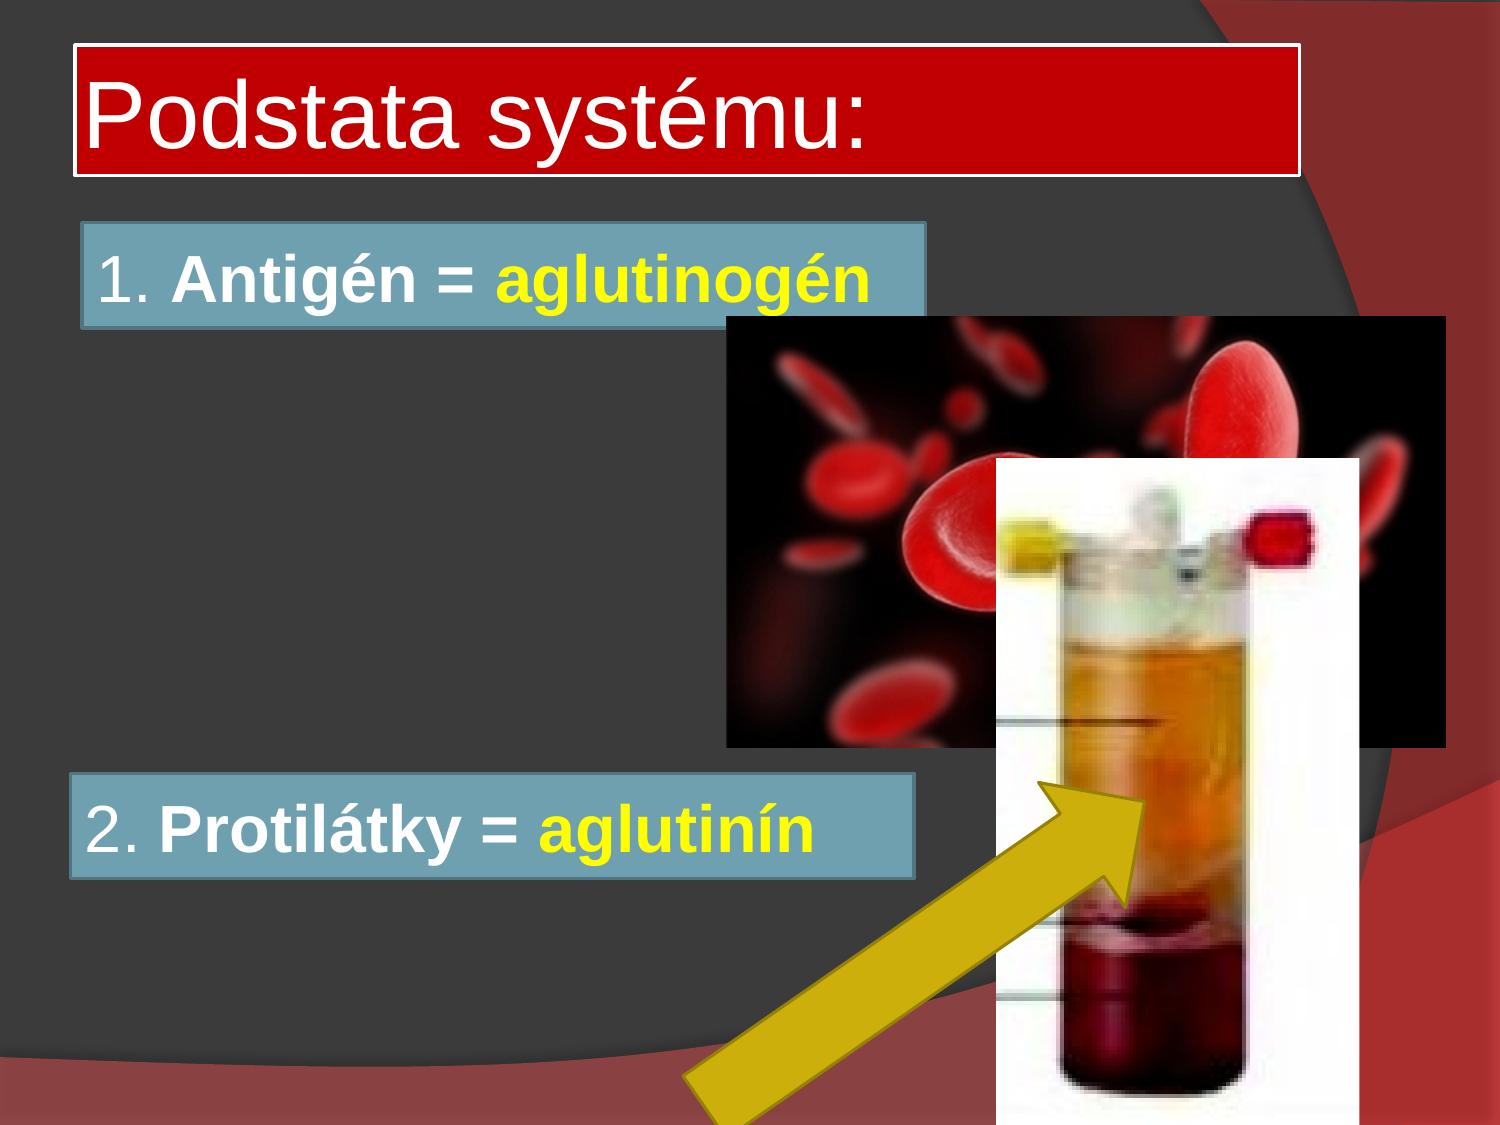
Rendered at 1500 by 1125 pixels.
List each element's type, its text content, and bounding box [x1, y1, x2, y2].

picture [726, 316, 1446, 748]
picture [995, 458, 1360, 1125]
title Podstata systému: [73, 43, 1301, 177]
text_box 1. Antigén = aglutinogén [80, 221, 927, 330]
text_box [681, 863, 986, 1125]
text_box 2. Protilátky = aglutinín [69, 772, 916, 880]
